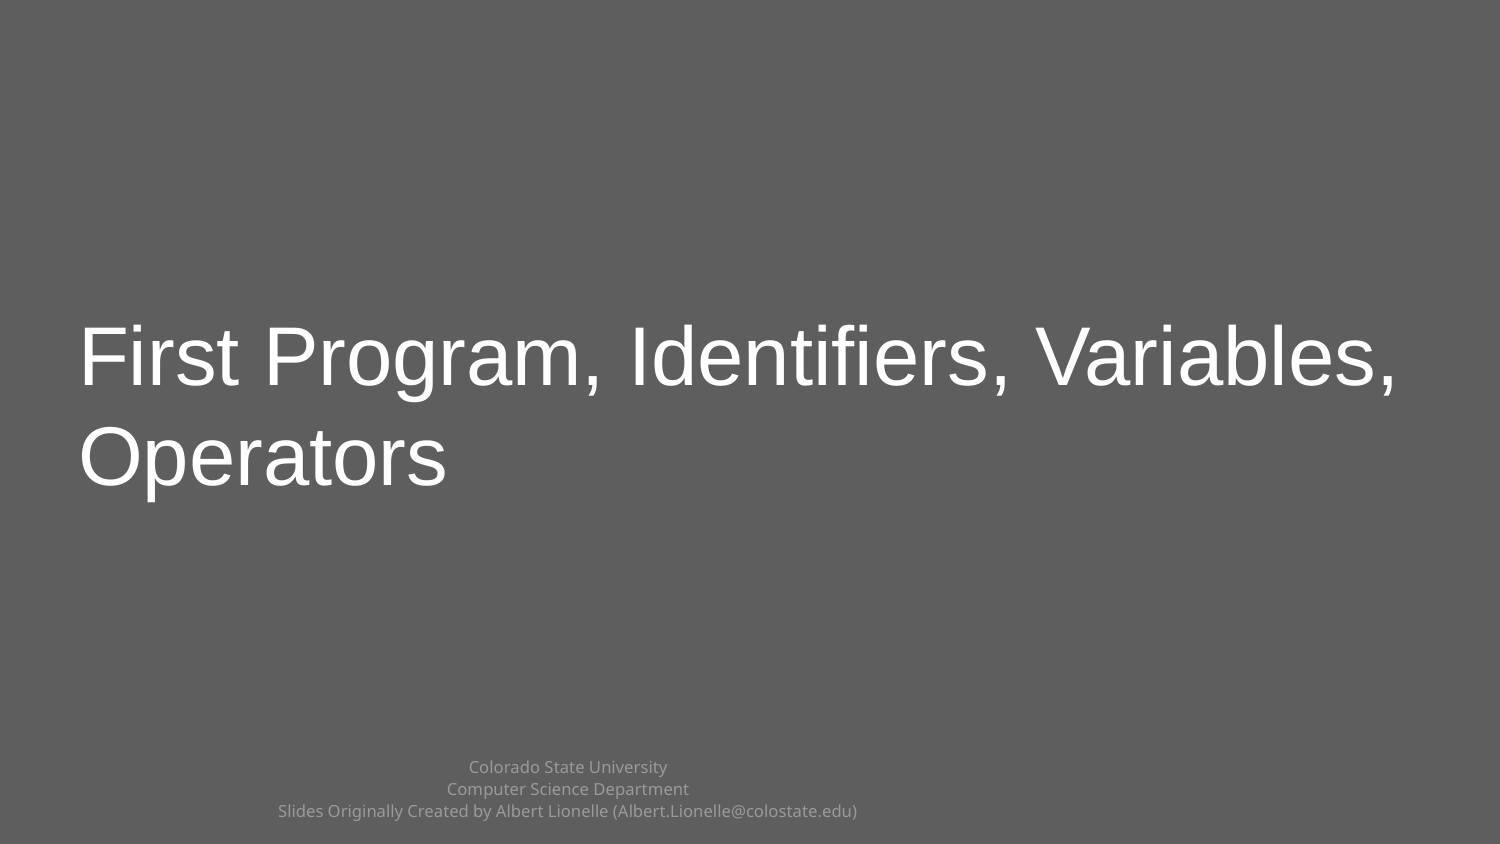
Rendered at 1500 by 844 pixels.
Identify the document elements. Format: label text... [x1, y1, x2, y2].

list First Program, Identifiers, Variables, Operators [68, 292, 1432, 514]
list Colorado State University Computer Science Department Slides Originally Created by Albert Lionelle (Albert.Lionelle@colostate.edu) [0, 745, 1137, 844]
